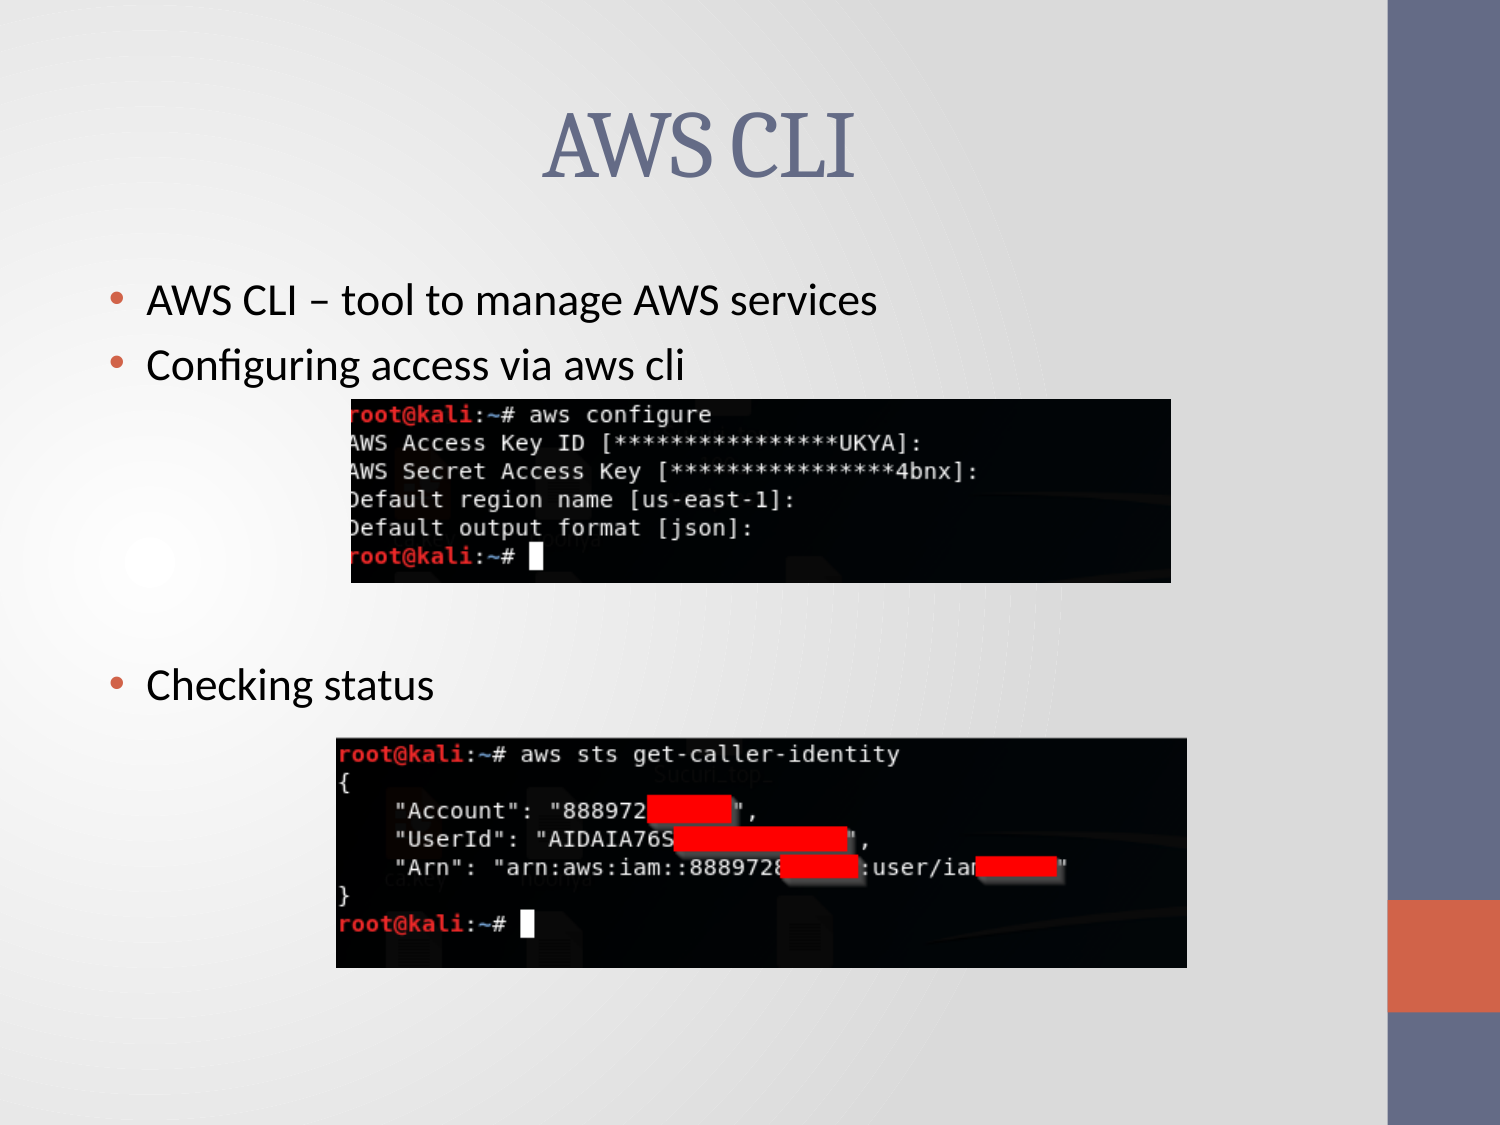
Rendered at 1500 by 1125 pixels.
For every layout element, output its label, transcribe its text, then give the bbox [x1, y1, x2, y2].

list AWS CLI – tool to manage AWS services Configuring access via aws cli Checking status [75, 262, 1325, 1050]
picture [335, 736, 1187, 968]
title AWS CLI [75, 45, 1325, 233]
picture [351, 399, 1172, 584]
